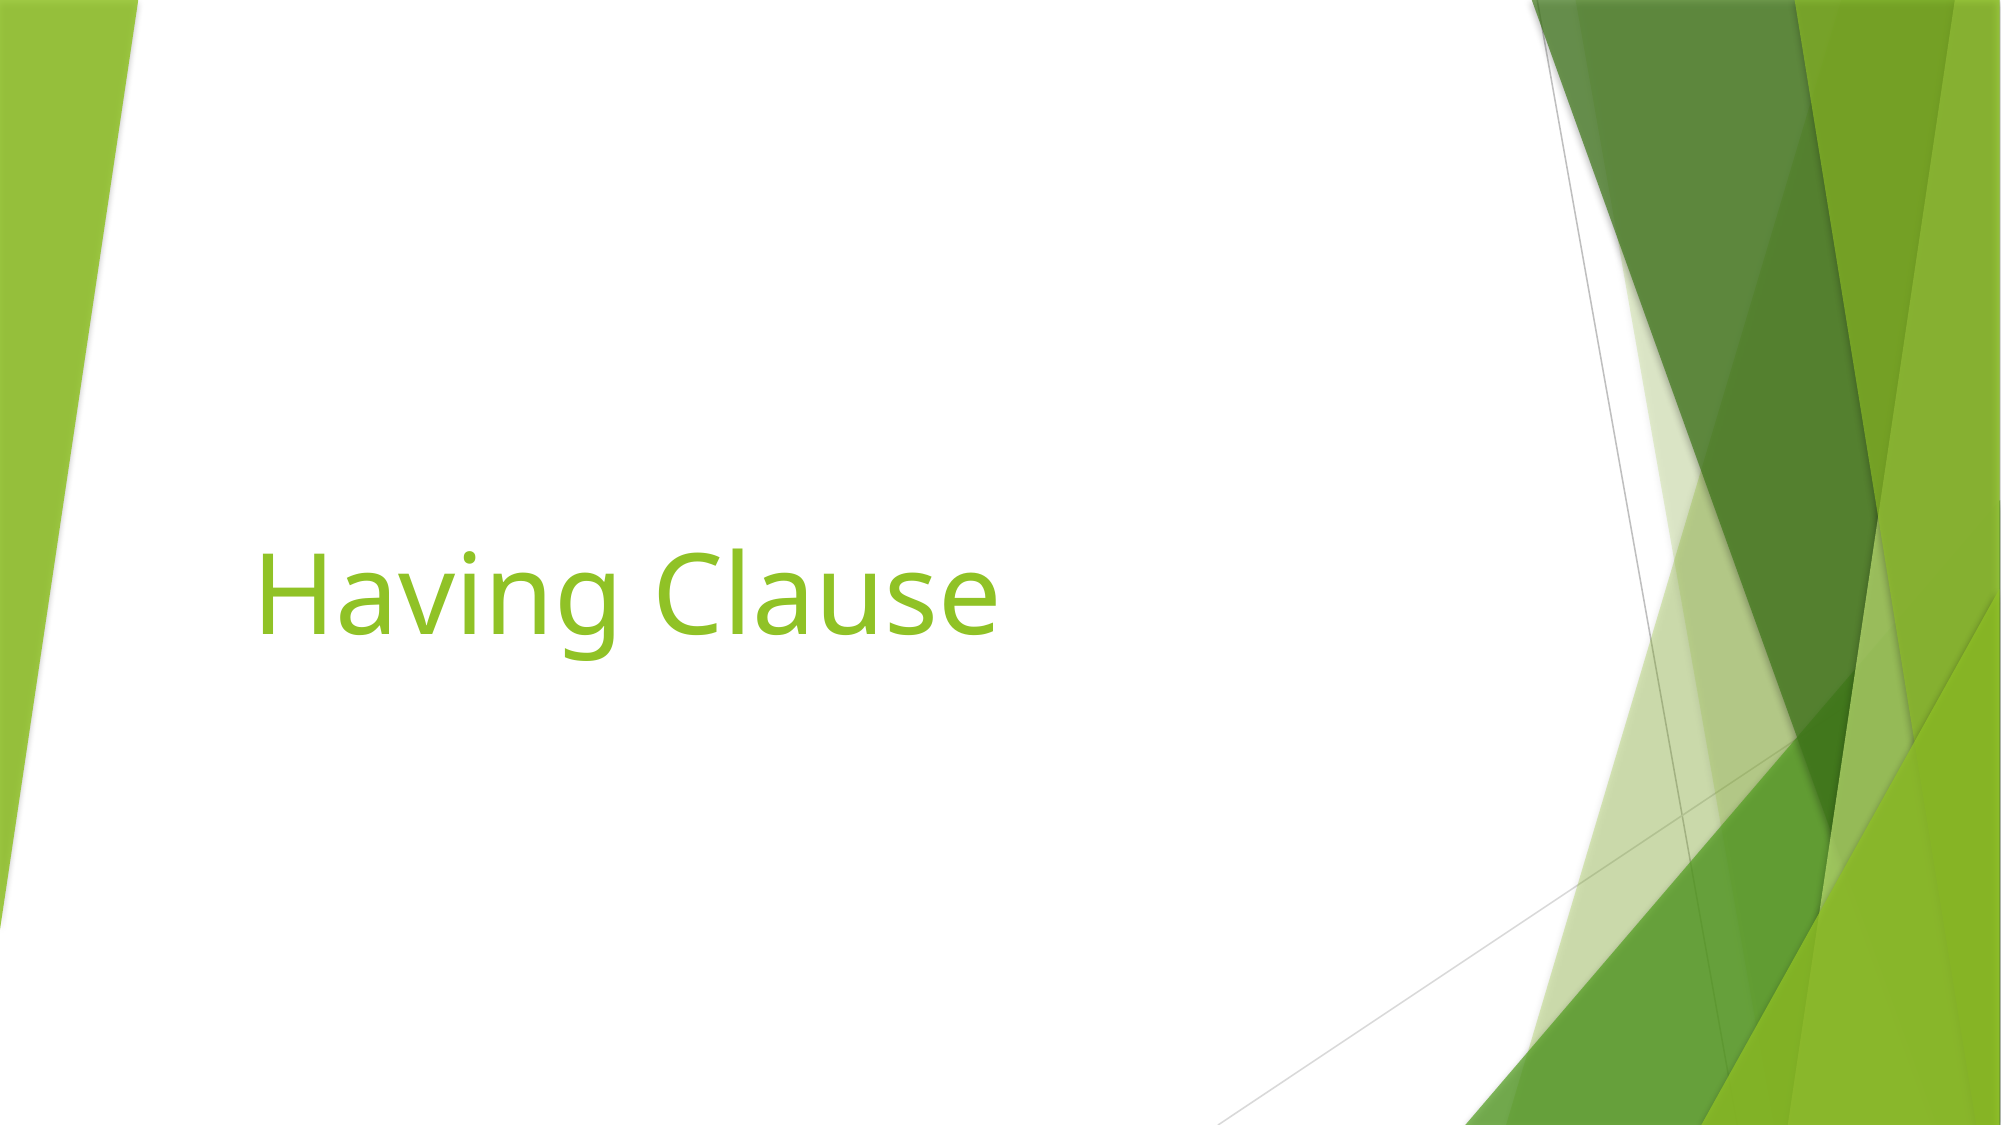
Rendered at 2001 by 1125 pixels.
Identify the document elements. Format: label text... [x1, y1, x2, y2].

title Having Clause [237, 394, 1512, 665]
